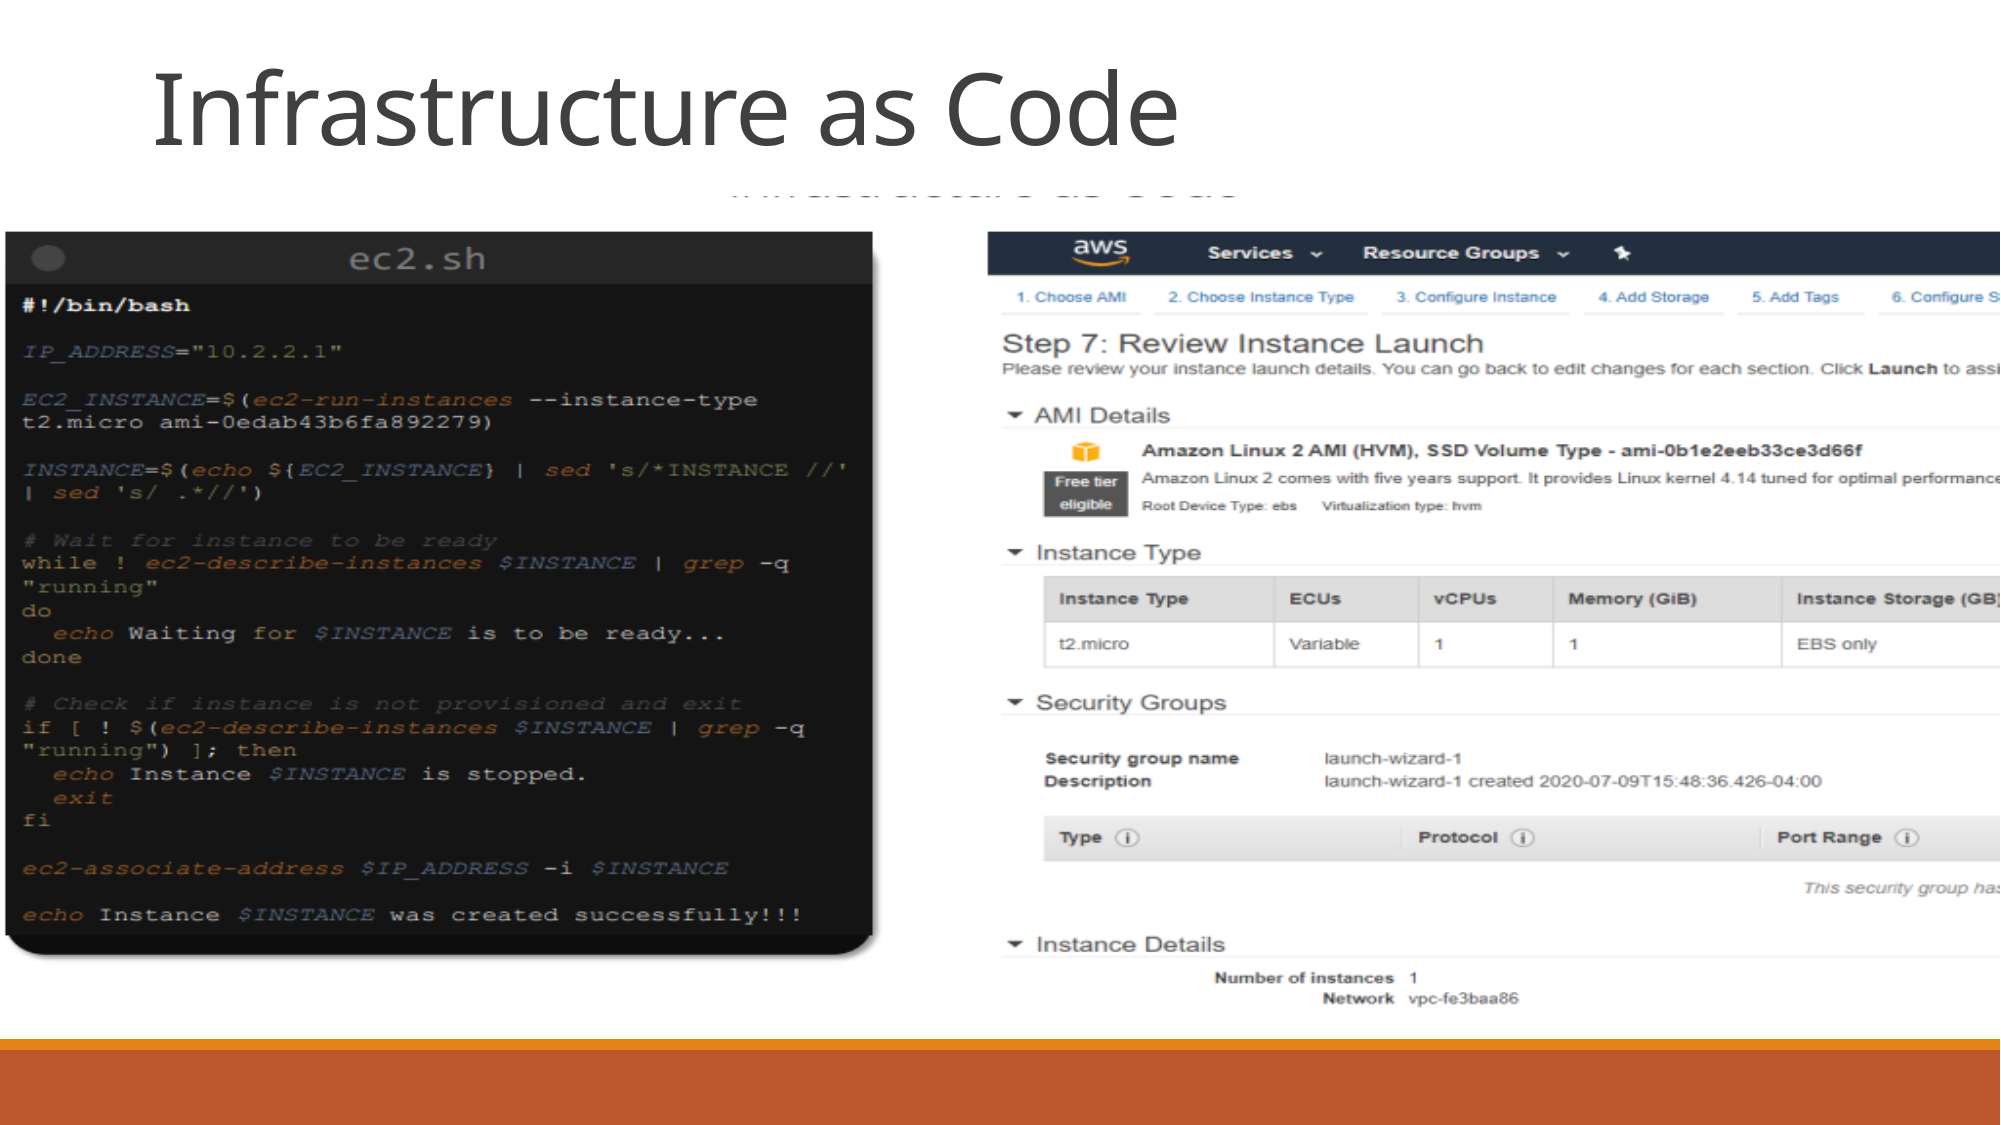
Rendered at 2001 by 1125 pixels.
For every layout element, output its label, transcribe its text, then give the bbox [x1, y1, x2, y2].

title Infrastructure as Code [137, 18, 1863, 174]
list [0, 196, 2000, 1012]
